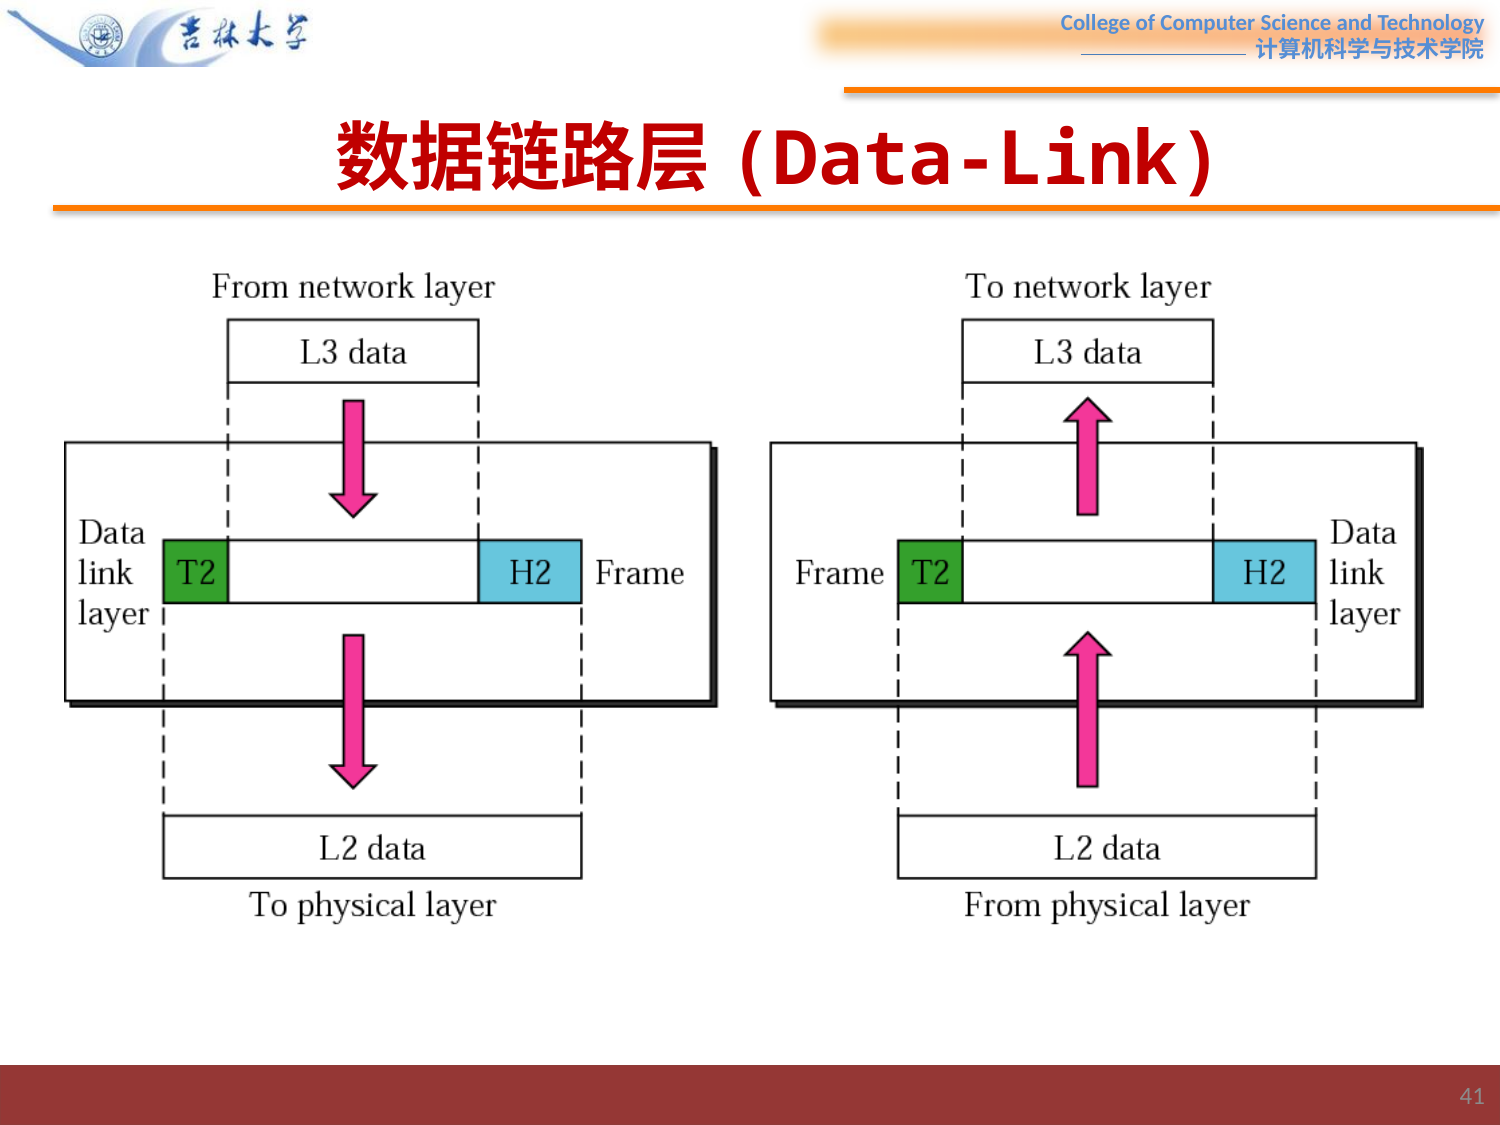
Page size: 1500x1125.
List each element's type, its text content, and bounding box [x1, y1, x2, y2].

picture [0, 0, 314, 68]
picture [64, 266, 1424, 927]
text_box 41 [1149, 1065, 1500, 1125]
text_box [799, 0, 1500, 71]
text_box 数据链路层(Data-Link) [171, 101, 1388, 207]
footer [0, 1063, 1500, 1125]
